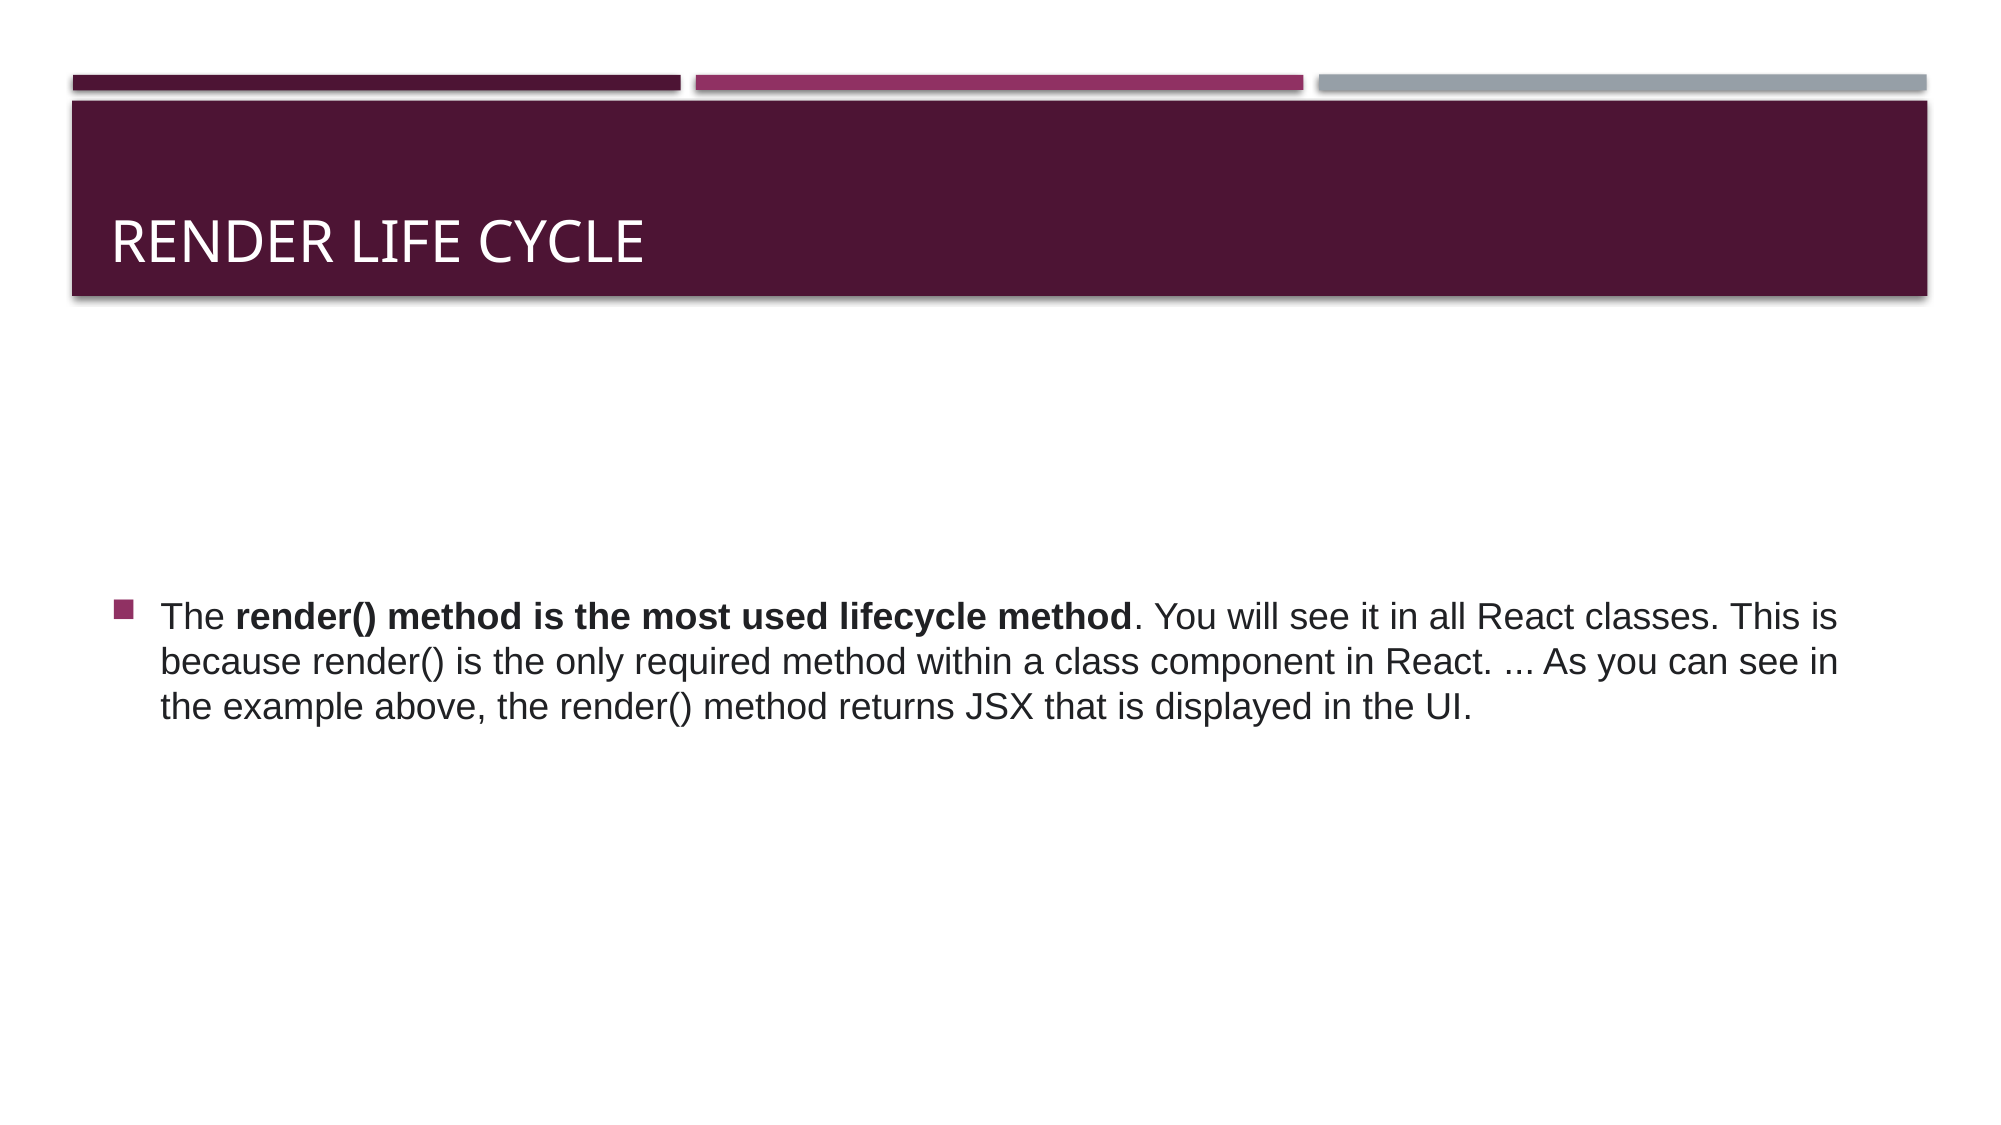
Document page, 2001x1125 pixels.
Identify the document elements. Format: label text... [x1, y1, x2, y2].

title Render life cycle [95, 115, 1905, 282]
list The render() method is the most used lifecycle method. You will see it in all React classes. This is because render() is the only required method within a class component in React. ... As you can see in the example above, the render() method returns JSX that is displayed in the UI. [95, 357, 1905, 962]
